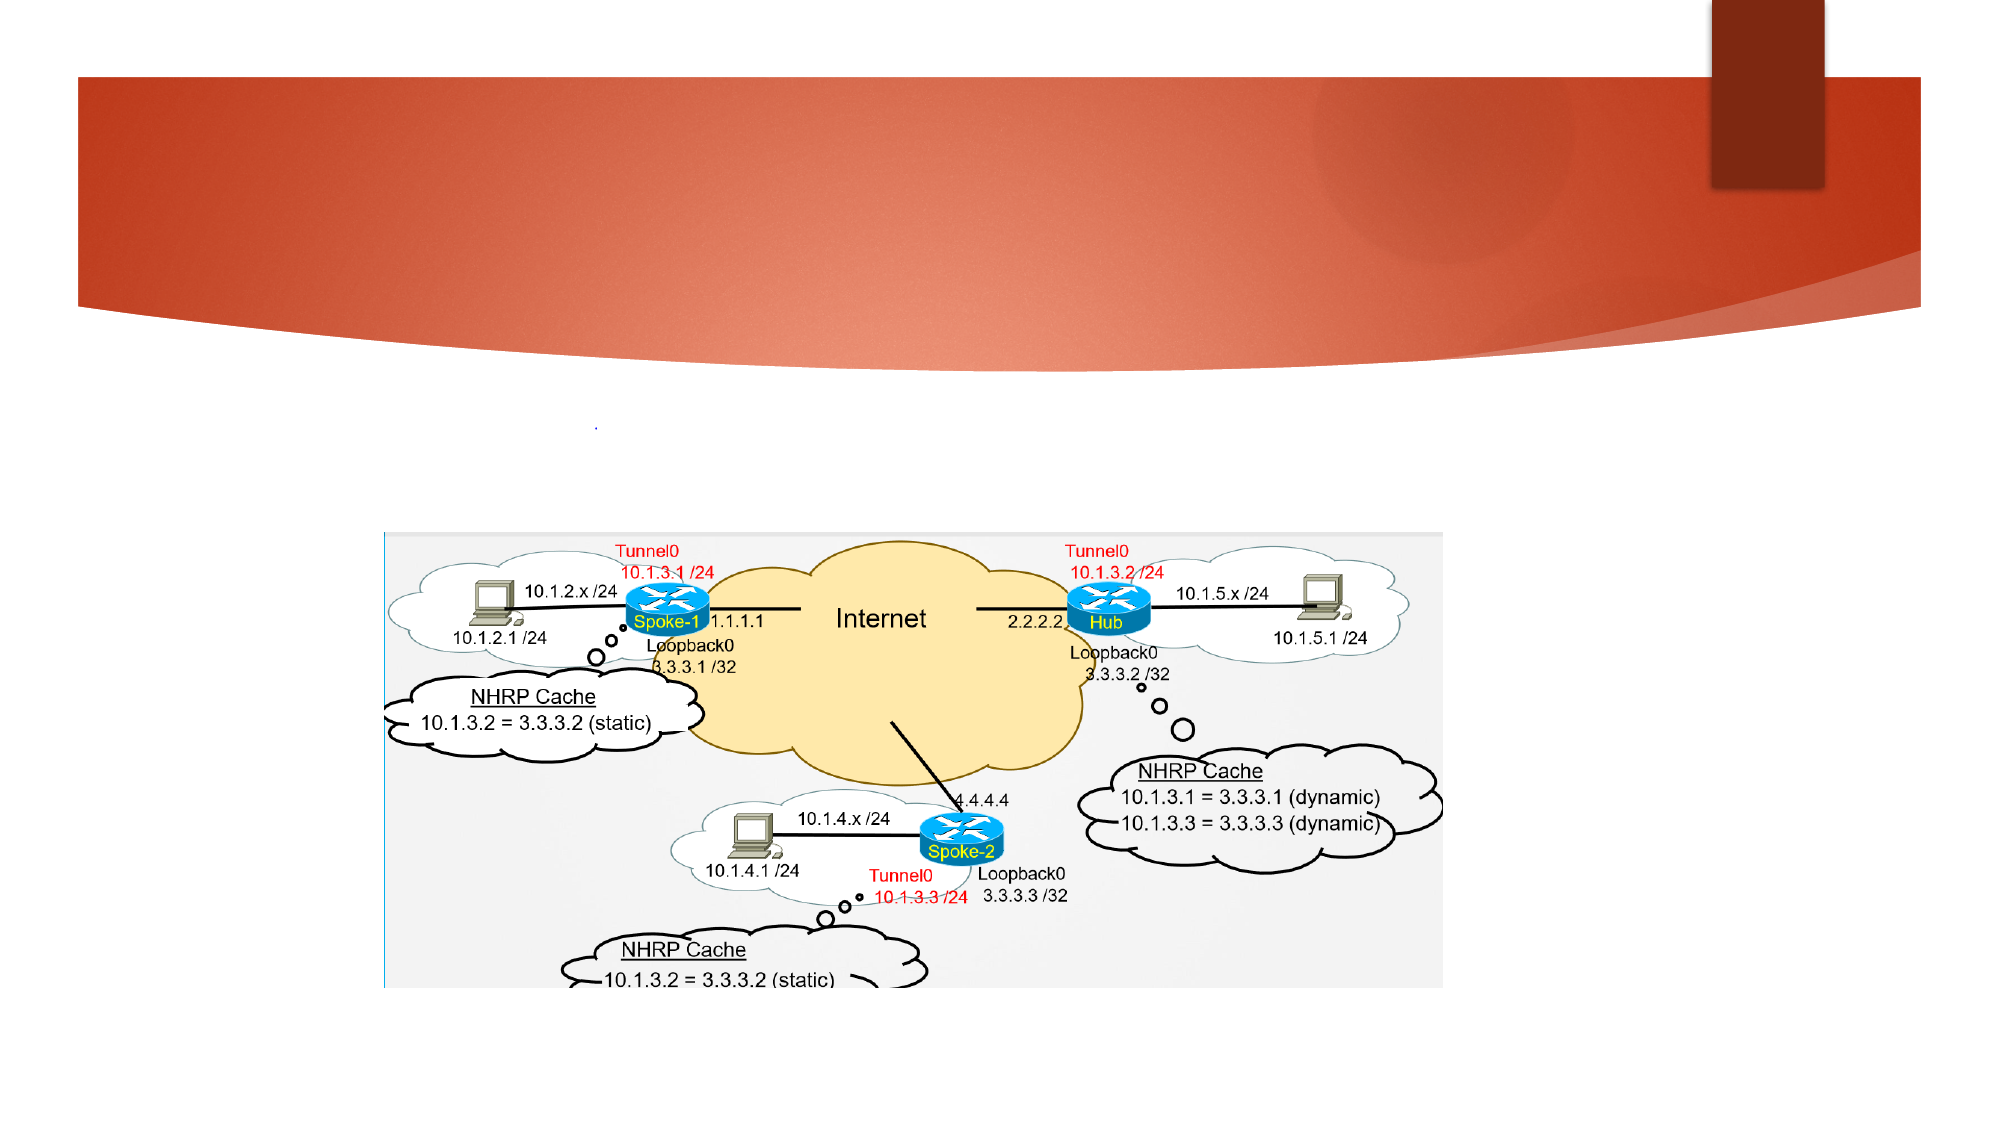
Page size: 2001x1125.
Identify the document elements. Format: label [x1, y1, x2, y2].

list [384, 426, 1443, 988]
